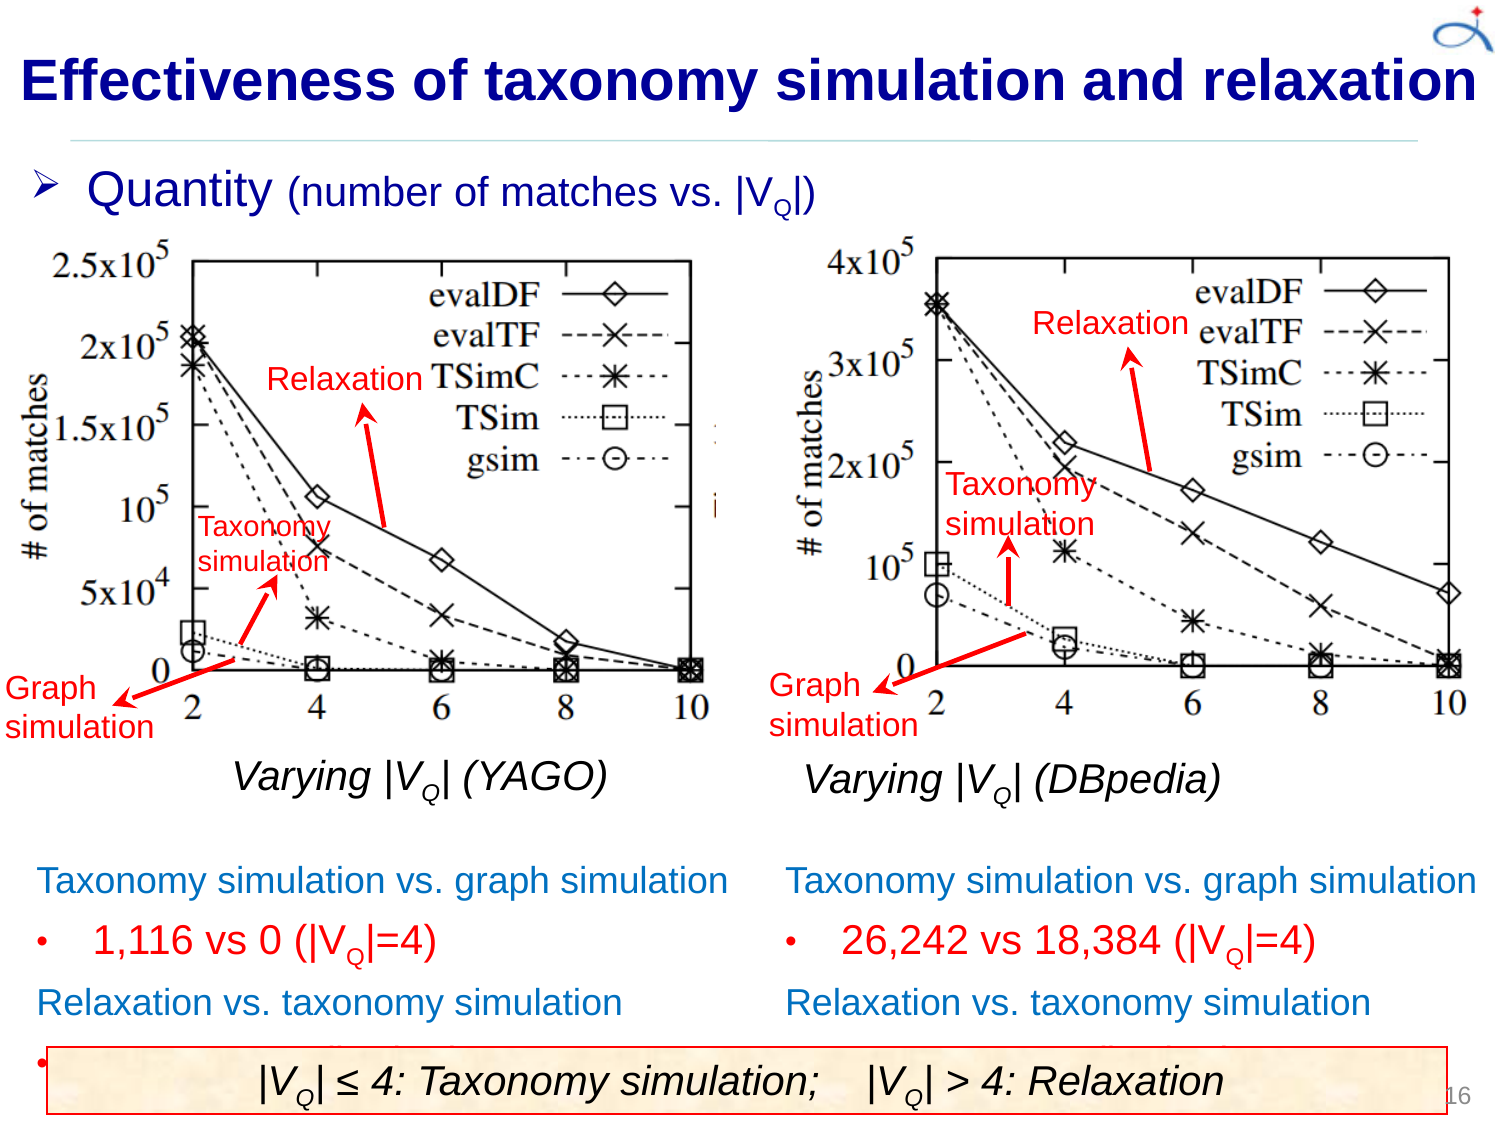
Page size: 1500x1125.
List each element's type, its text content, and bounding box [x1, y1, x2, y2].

slide_number 16 [380, 1114, 731, 1125]
title Effectiveness of taxonomy simulation and relaxation [5, 11, 1500, 143]
text_box Graph simulation [0, 658, 404, 753]
picture [787, 228, 1472, 729]
text_box Taxonomy simulation vs. graph simulation 1,116 vs 0 (|VQ|=4) [0, 848, 857, 978]
text_box Relaxation vs. taxonomy simulation 50,543 vs 0 (|VQ|=6) [0, 978, 644, 1100]
text_box Taxonomy simulation vs. graph simulation 26,242 vs 18,384 (|VQ|=4) [857, 848, 1500, 978]
text_box Relaxation vs. taxonomy simulation 151,320 vs 0 (|VQ|=6) [695, 978, 1393, 1046]
picture [1432, 5, 1495, 11]
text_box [1127, 346, 1151, 472]
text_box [872, 633, 1027, 693]
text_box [239, 573, 278, 645]
text_box Varying |VQ| (YAGO) [141, 741, 687, 814]
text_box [111, 659, 235, 706]
text_box Varying |VQ| (DBpedia) [712, 744, 1310, 817]
text_box Quantity (number of matches vs. |VQ|) [15, 148, 1500, 229]
text_box Graph simulation [679, 655, 1168, 751]
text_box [361, 402, 385, 528]
text_box |VQ| ≤ 4: Taxonomy simulation; |VQ| > 4: Relaxation [46, 1046, 1447, 1114]
text_box 16 [1136, 1065, 1487, 1125]
picture [15, 231, 716, 725]
